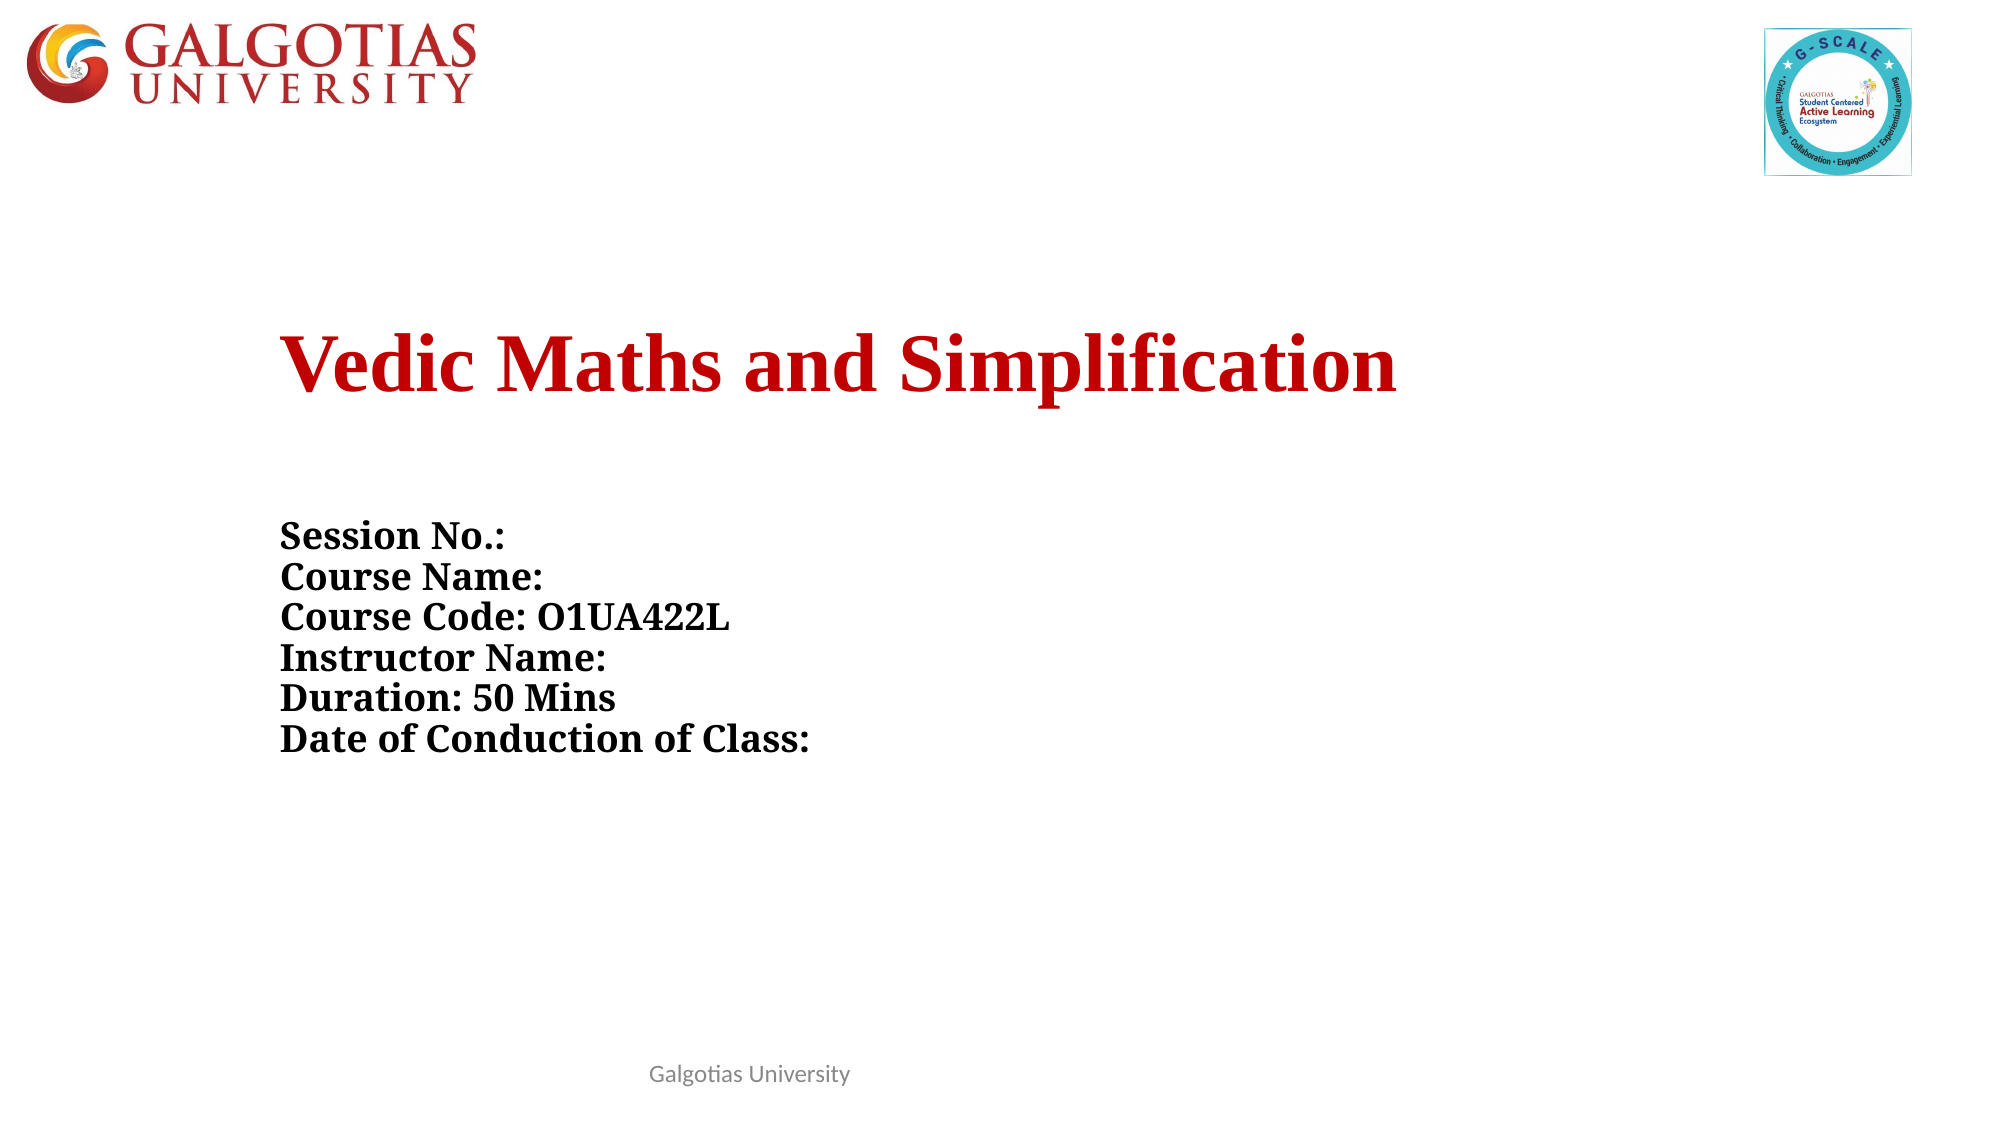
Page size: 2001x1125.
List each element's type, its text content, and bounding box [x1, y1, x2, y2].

picture [1764, 28, 1912, 176]
title Vedic Maths and Simplification Session No.: Course Name: Course Code: O1UA422L Instructor Name: Duration: 50 Mins Date of Conduction of Class: [265, 230, 1638, 996]
footer Galgotias University [496, 1042, 1004, 1103]
picture [16, 18, 485, 110]
